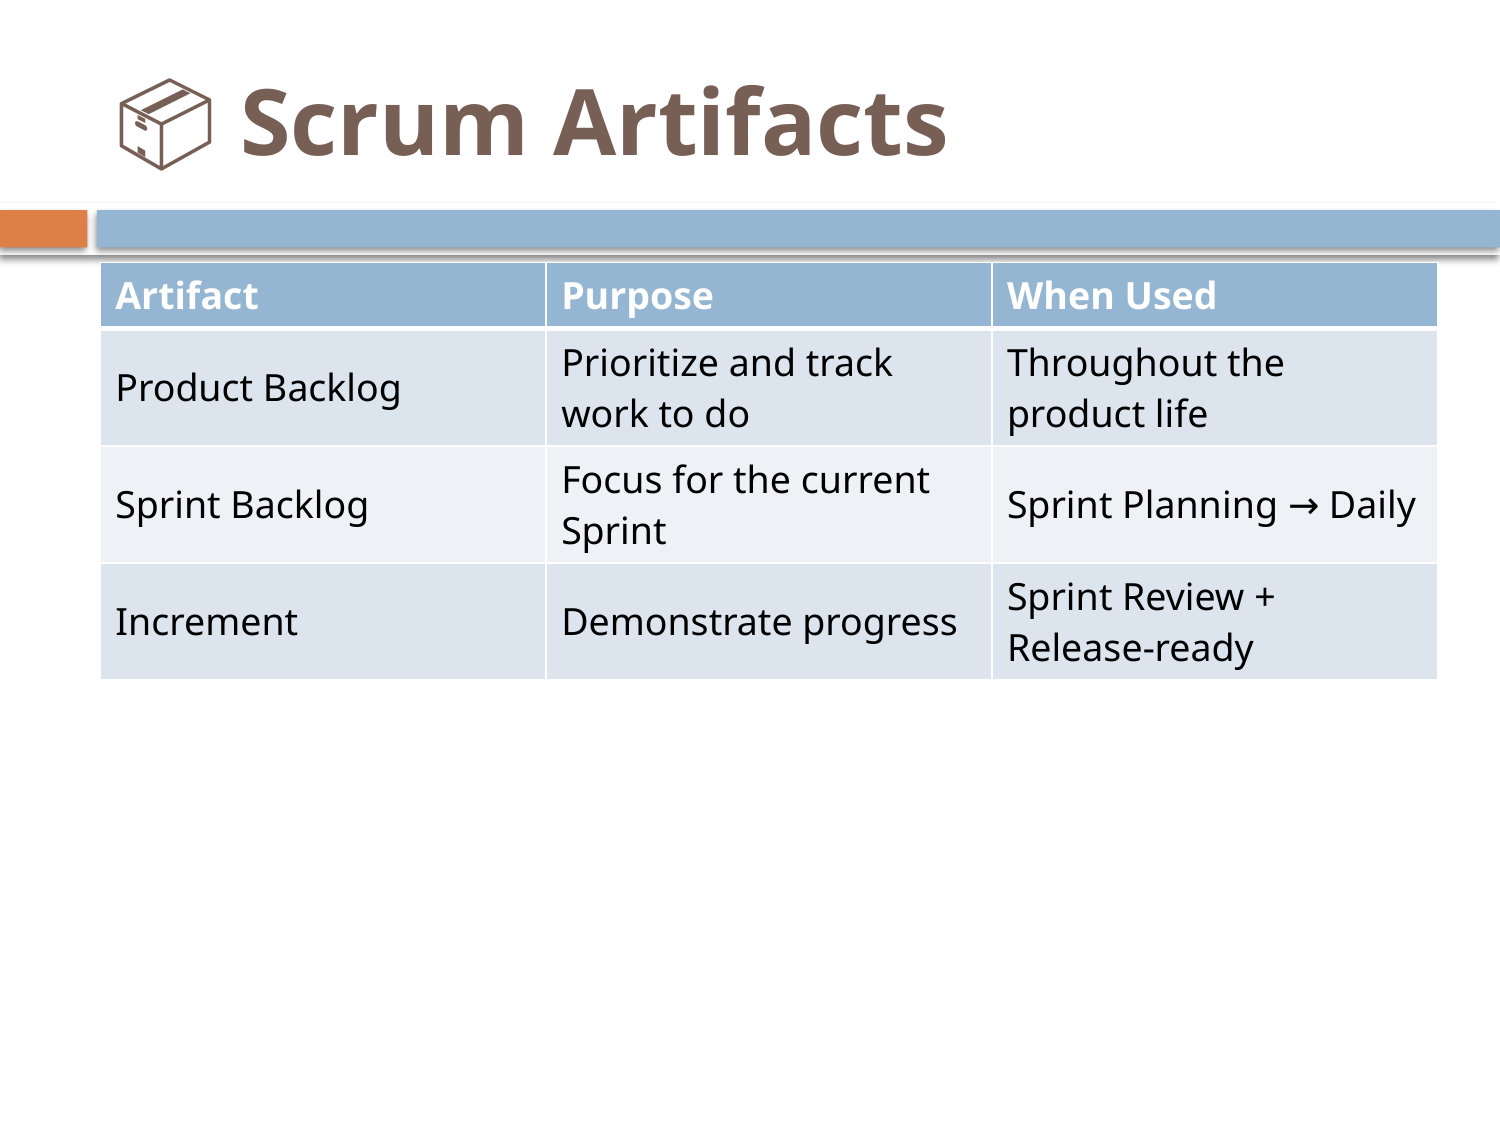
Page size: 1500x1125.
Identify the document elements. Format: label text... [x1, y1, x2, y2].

table_header Artifact [101, 263, 545, 326]
table_header Purpose [547, 263, 991, 326]
table_cell Demonstrate progress [547, 564, 991, 679]
title 📦 Scrum Artifacts [100, 37, 1438, 200]
table_cell Prioritize and track work to do [547, 331, 991, 445]
table_cell Sprint Review + Release-ready [993, 564, 1437, 679]
table_header When Used [993, 263, 1437, 326]
table_cell Sprint Planning → Daily [993, 447, 1437, 562]
table_cell Sprint Backlog [101, 447, 545, 562]
table_cell Increment [101, 564, 545, 679]
table_cell Product Backlog [101, 331, 545, 445]
table_cell Focus for the current Sprint [547, 447, 991, 562]
table_cell Throughout the product life [993, 331, 1437, 445]
